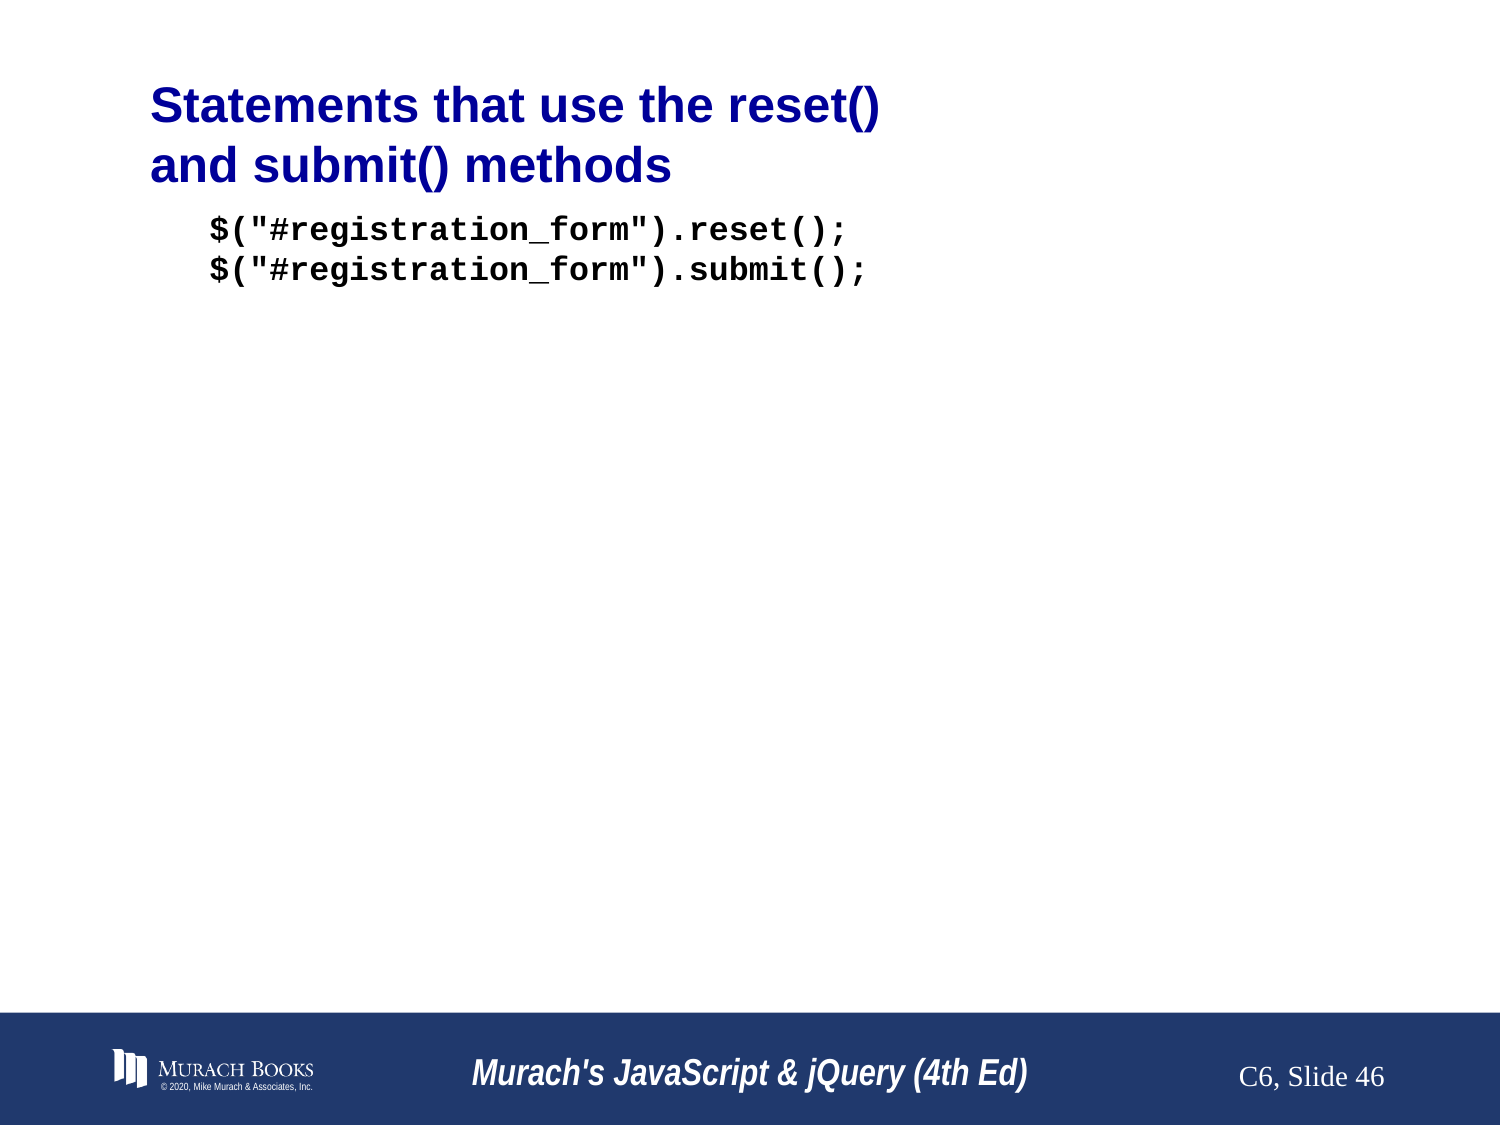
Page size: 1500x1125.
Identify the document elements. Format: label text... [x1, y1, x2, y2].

slide_number C6, Slide ‹#› [1087, 1025, 1400, 1100]
title Statements that use the reset() and submit() methods [150, 38, 1350, 200]
slide_number Murach's JavaScript & jQuery (4th Ed) [463, 1025, 1050, 1100]
footer © 2020, Mike Murach & Associates, Inc. [12, 1025, 463, 1100]
list $("#registration_form").reset(); $("#registration_form").submit(); [137, 200, 1350, 1000]
